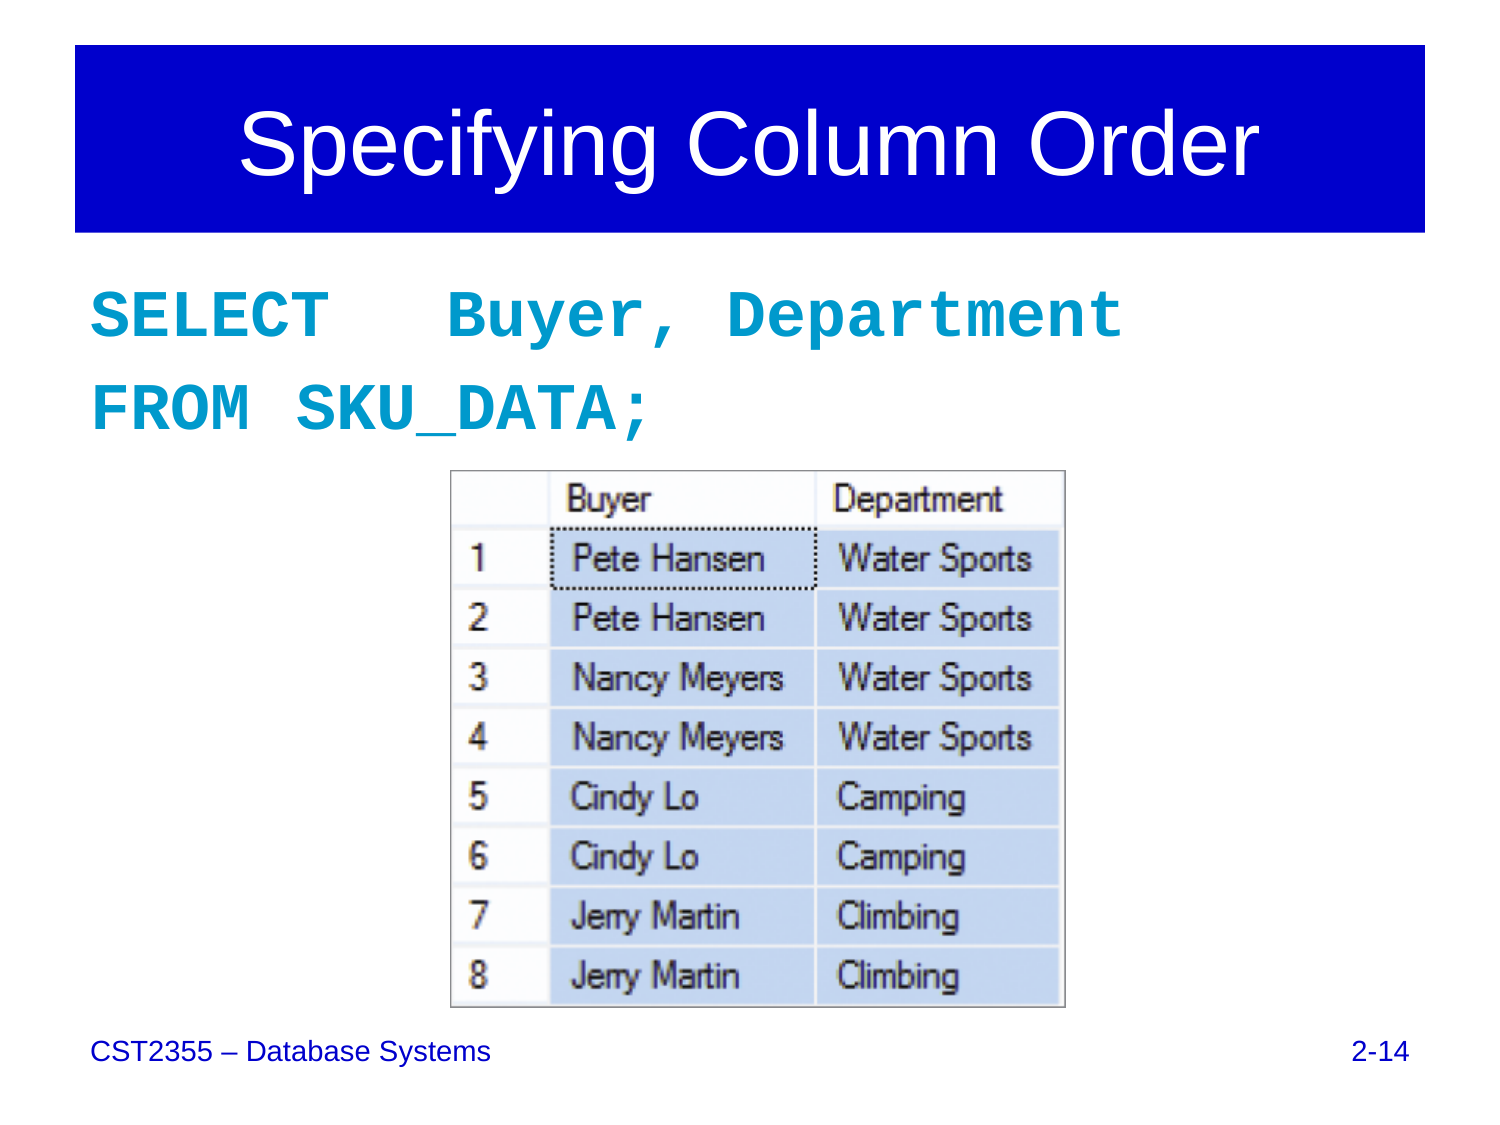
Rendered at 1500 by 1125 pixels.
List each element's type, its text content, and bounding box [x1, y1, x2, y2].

footer CST2355 – Database Systems [74, 1024, 976, 1104]
picture [449, 470, 1066, 1009]
list SELECT Buyer, Department FROM SKU_DATA; [74, 262, 1426, 476]
slide_number 2-14 [1249, 1024, 1426, 1103]
title Specifying Column Order [74, 44, 1426, 233]
